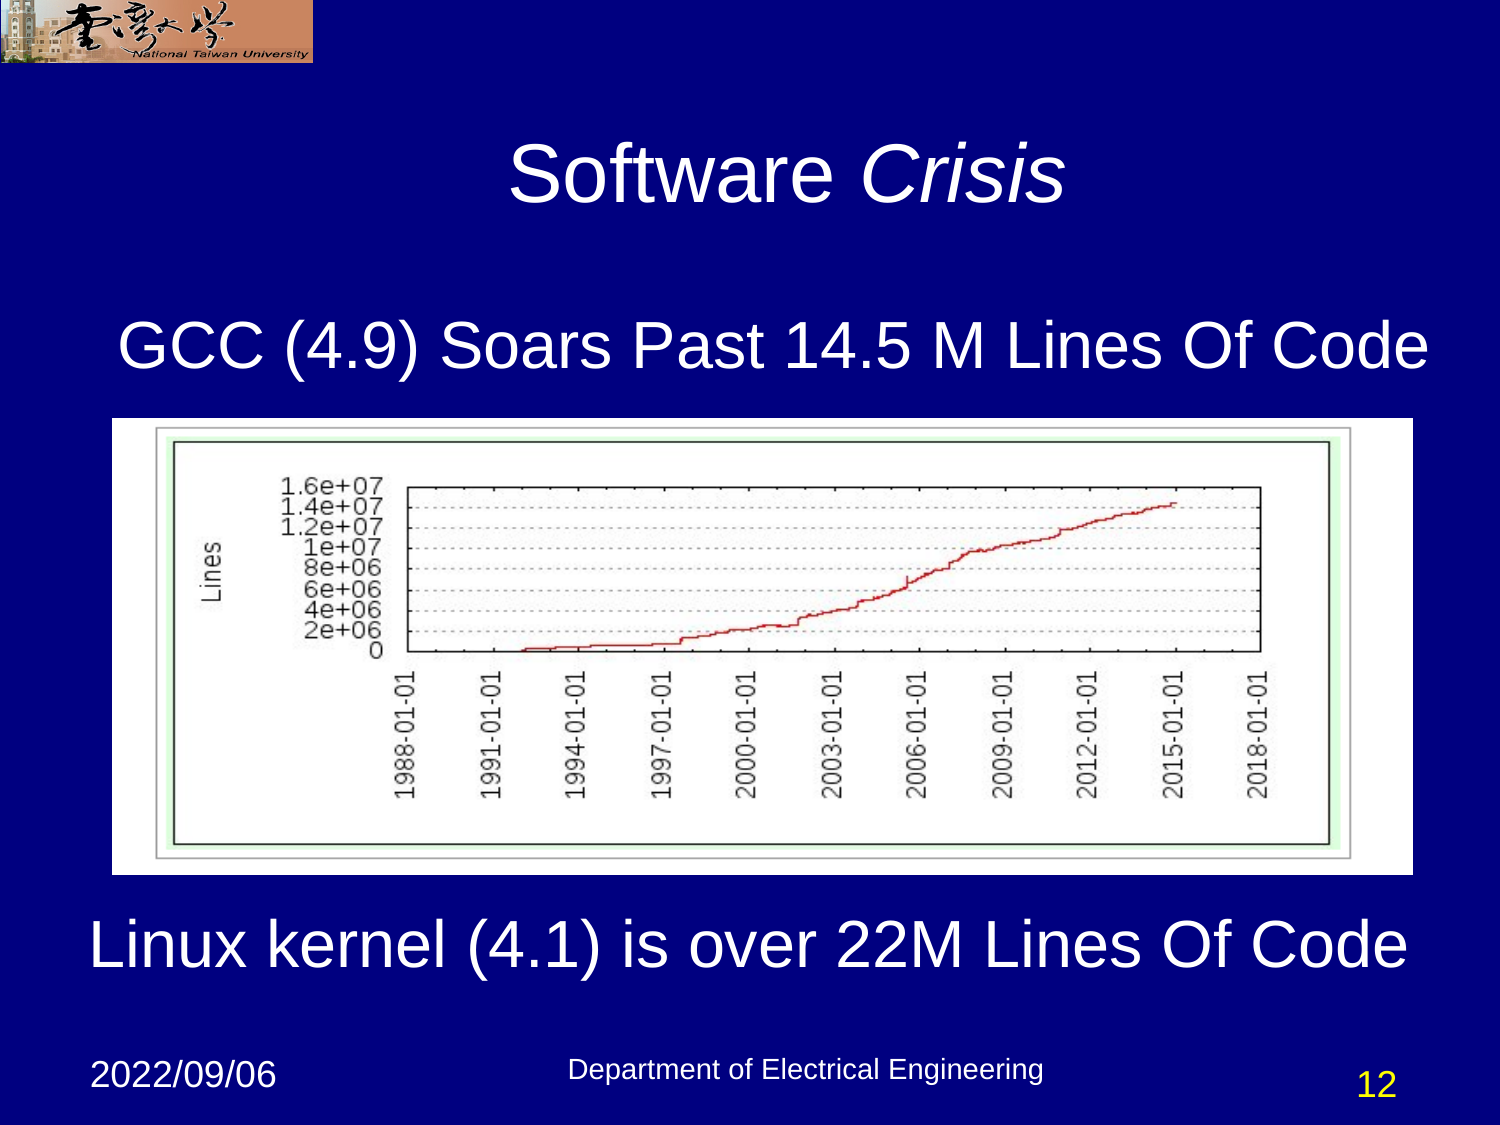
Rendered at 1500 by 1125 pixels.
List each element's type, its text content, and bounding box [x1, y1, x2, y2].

picture [1, 0, 313, 63]
text_box Linux kernel (4.1) is over 22M Lines Of Code [37, 864, 1463, 1019]
footer Department of Electrical Engineering [299, 1042, 1313, 1093]
text_box 12 [1312, 1062, 1413, 1113]
title GCC (4.9) Soars Past 14.5 M Lines Of Code [99, 277, 1450, 408]
text_box Software Crisis [112, 104, 1463, 234]
picture [112, 417, 1413, 875]
